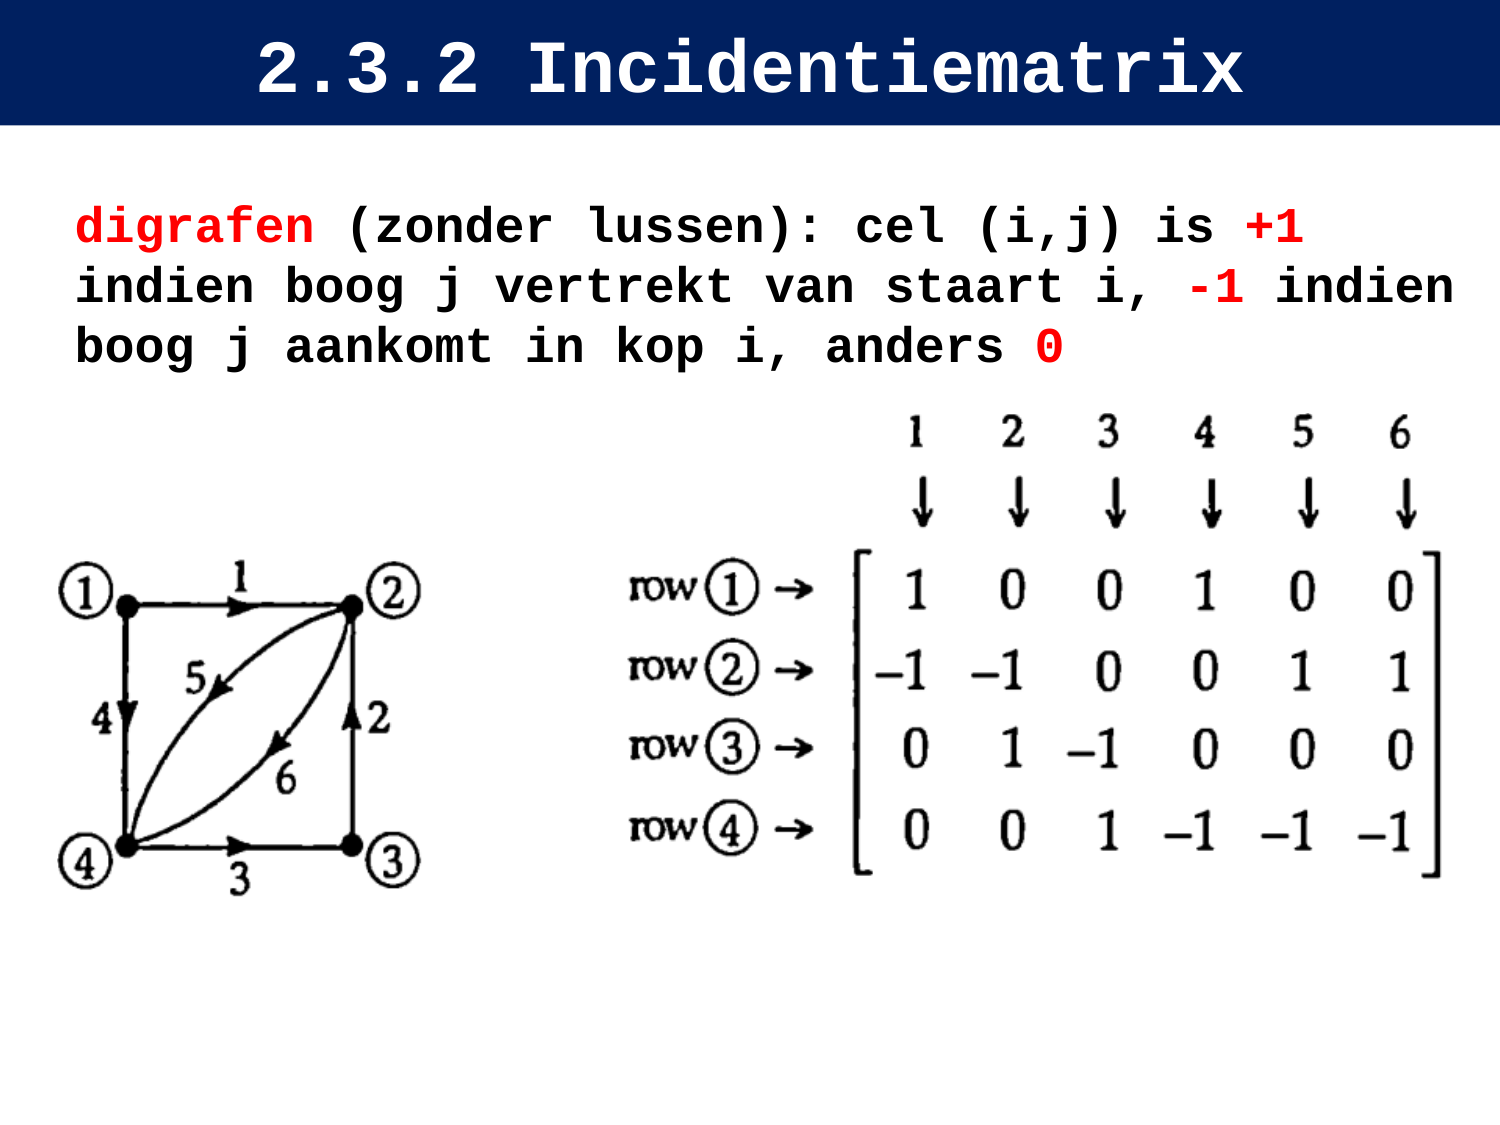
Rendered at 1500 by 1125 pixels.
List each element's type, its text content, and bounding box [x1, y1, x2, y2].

list digrafen (zonder lussen): cel (i,j) is +1 indien boog j vertrekt van staart i, -1 indien boog j aankomt in kop i, anders 0 [0, 125, 1500, 1125]
title 2.3.2 Incidentiematrix [0, 0, 1500, 125]
picture [57, 413, 1443, 902]
